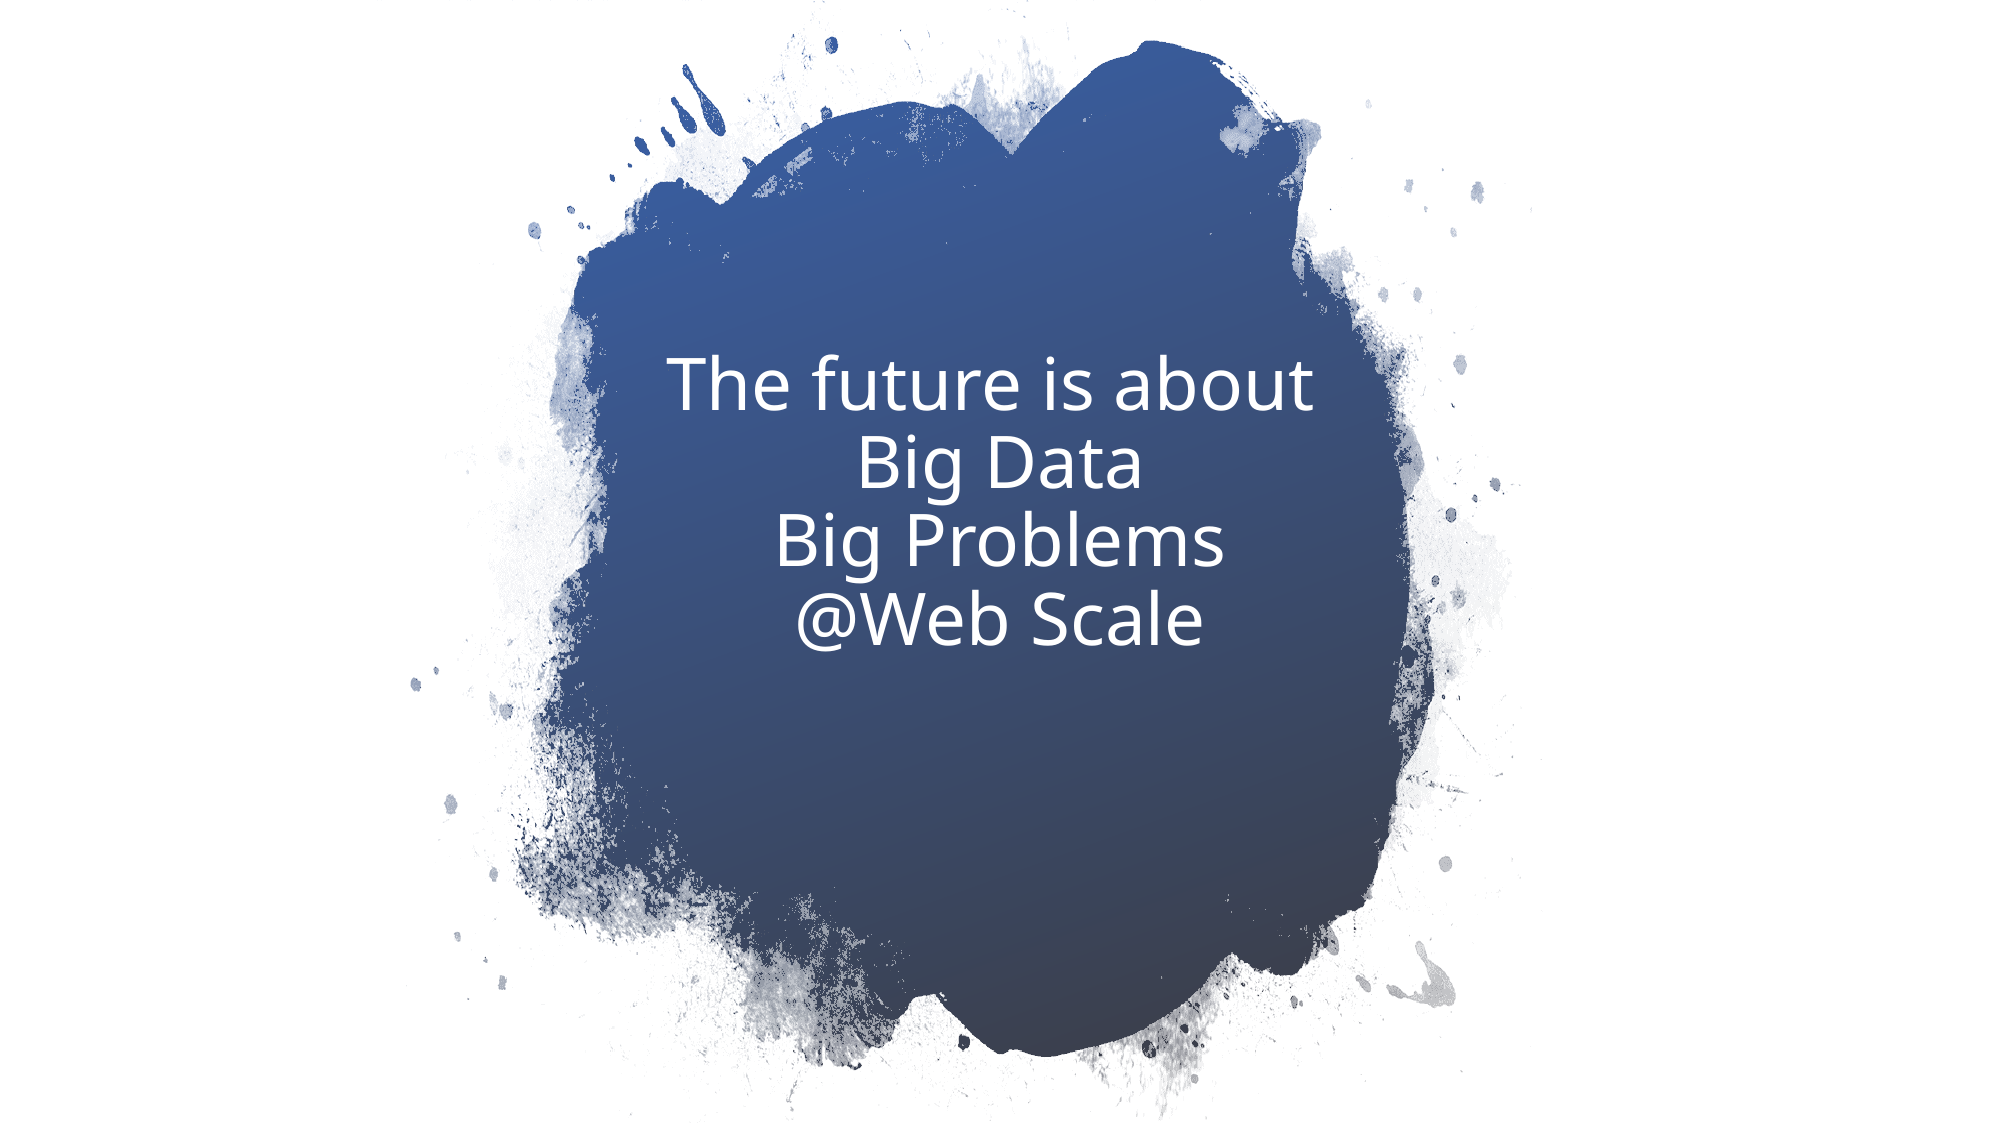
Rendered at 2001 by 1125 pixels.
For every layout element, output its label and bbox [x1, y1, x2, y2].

picture [249, 0, 1750, 1125]
